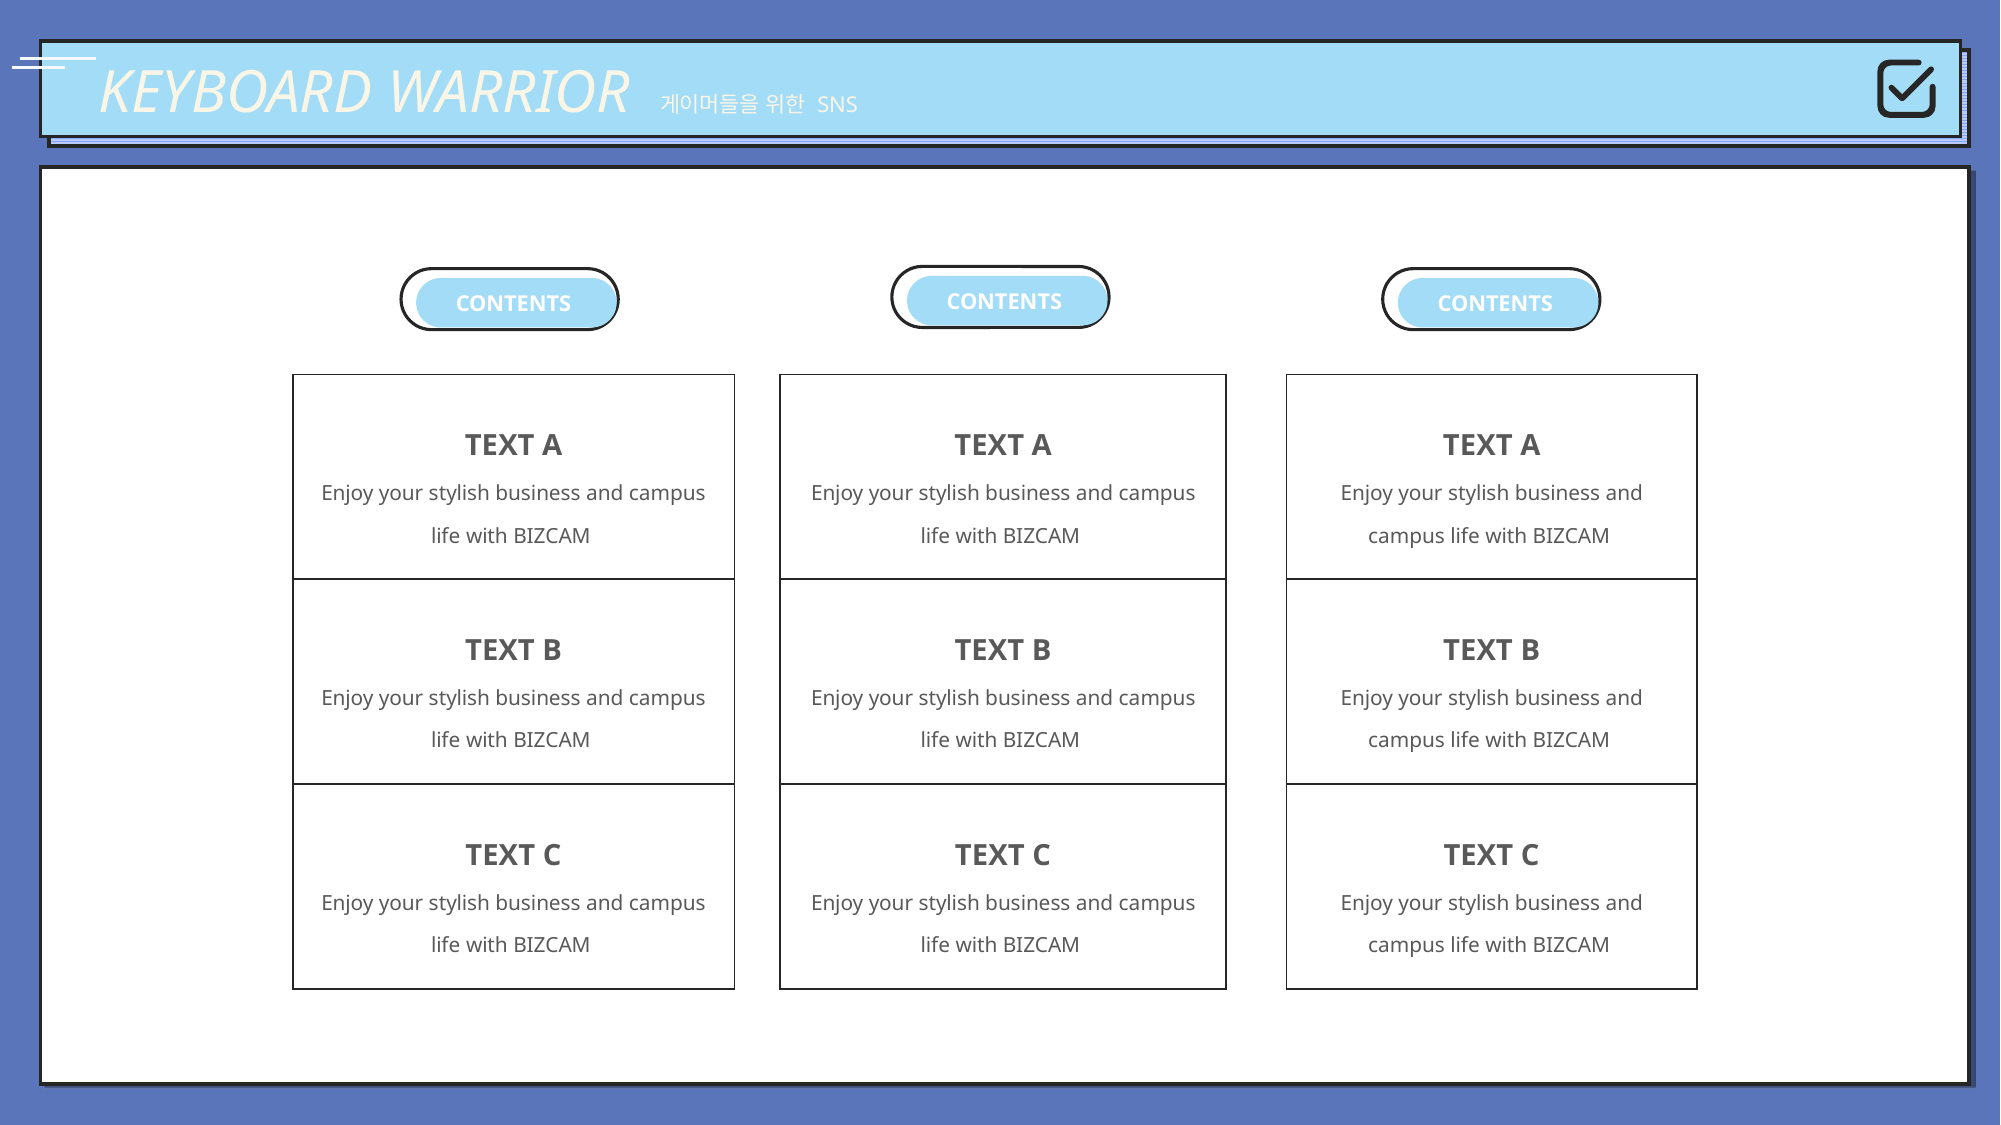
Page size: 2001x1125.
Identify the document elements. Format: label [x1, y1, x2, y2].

text_box [401, 268, 619, 330]
text_box [11, 40, 1969, 1085]
text_box [1382, 268, 1600, 330]
text_box [891, 266, 1110, 328]
